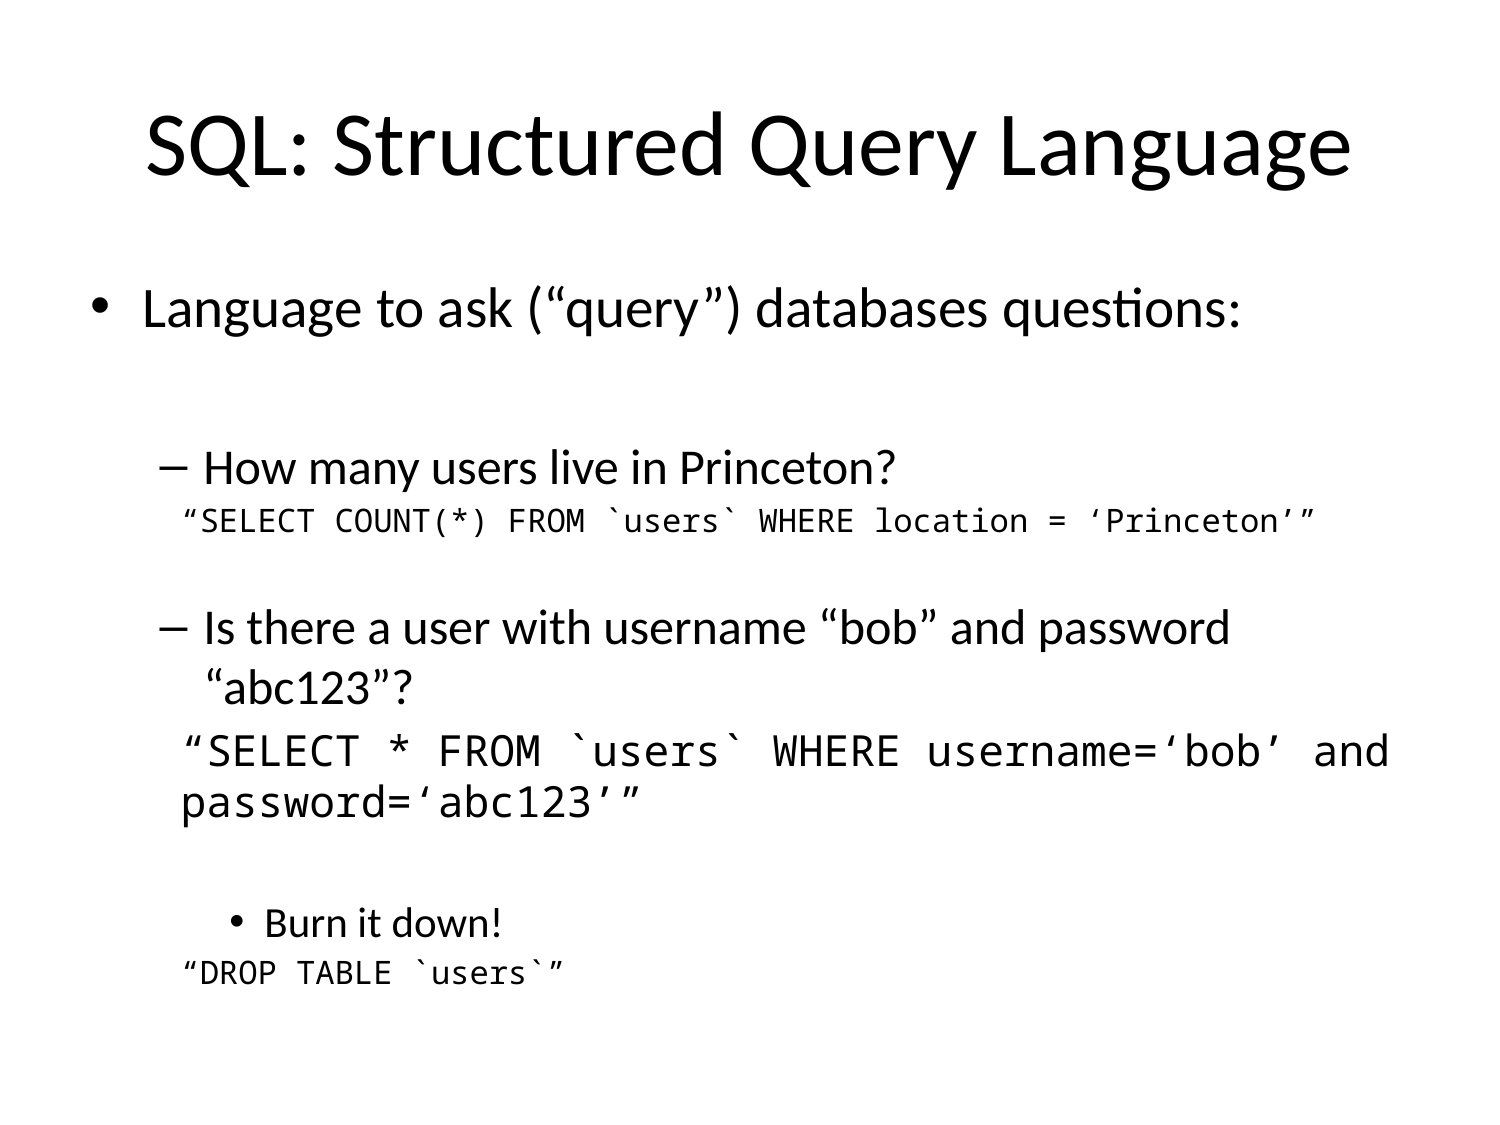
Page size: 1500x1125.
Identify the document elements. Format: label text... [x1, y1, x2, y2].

title SQL: Structured Query Language [75, 45, 1425, 233]
list Language to ask (“query”) databases questions: How many users live in Princeton? “SELECT COUNT(*) FROM `users` WHERE location = ‘Princeton’” Is there a user with username “bob” and password “abc123”? “SELECT * FROM `users` WHERE username=‘bob’ and password=‘abc123’” Burn it down! “DROP TABLE `users`” [75, 262, 1425, 1005]
